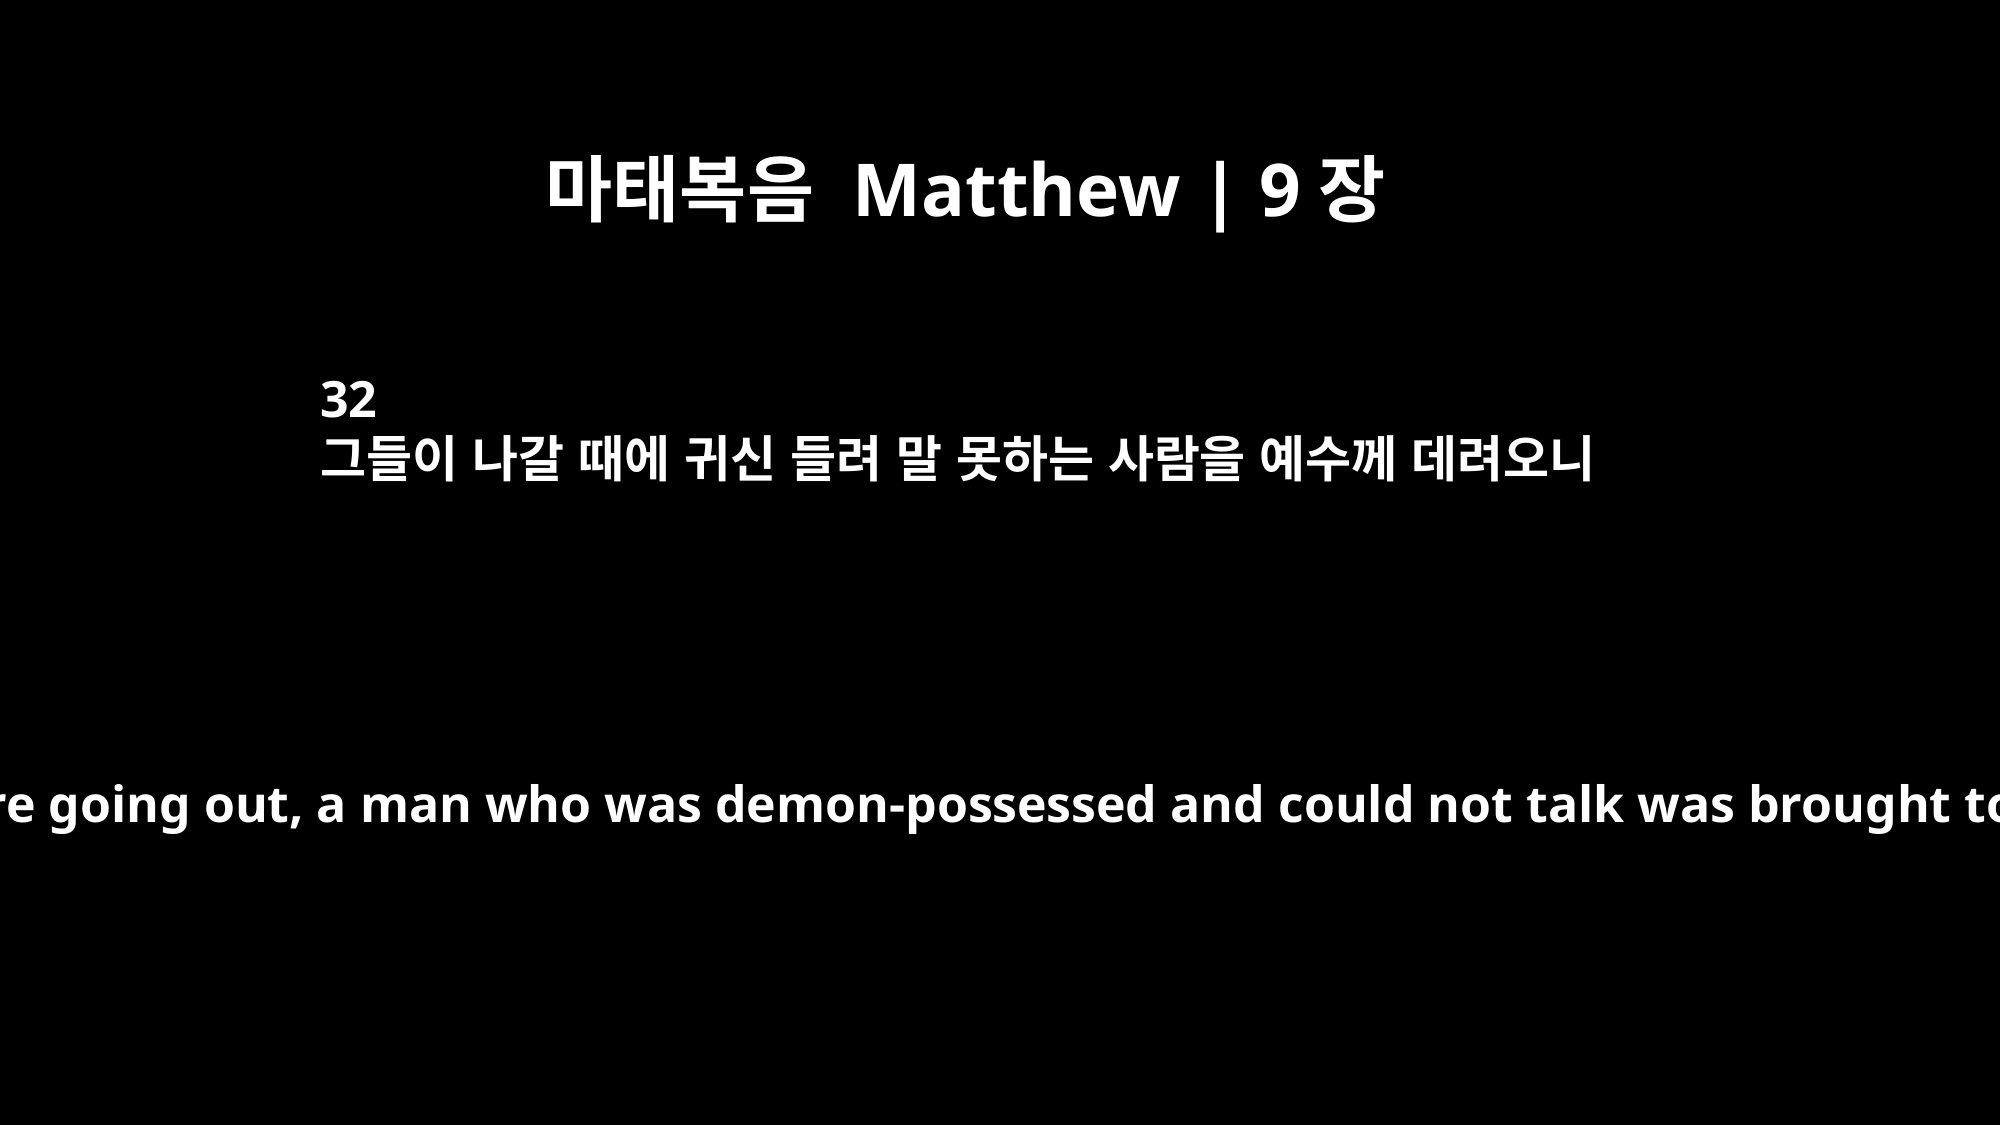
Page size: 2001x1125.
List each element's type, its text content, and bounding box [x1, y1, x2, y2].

text_box 32 그들이 나갈 때에 귀신 들려 말 못하는 사람을 예수께 데려오니 [305, 359, 1612, 495]
text_box While they were going out, a man who was demon-possessed and could not talk was brought to Jesus. [0, 764, 2000, 840]
text_box 마태복음 Matthew | 9장 [530, 136, 1401, 239]
